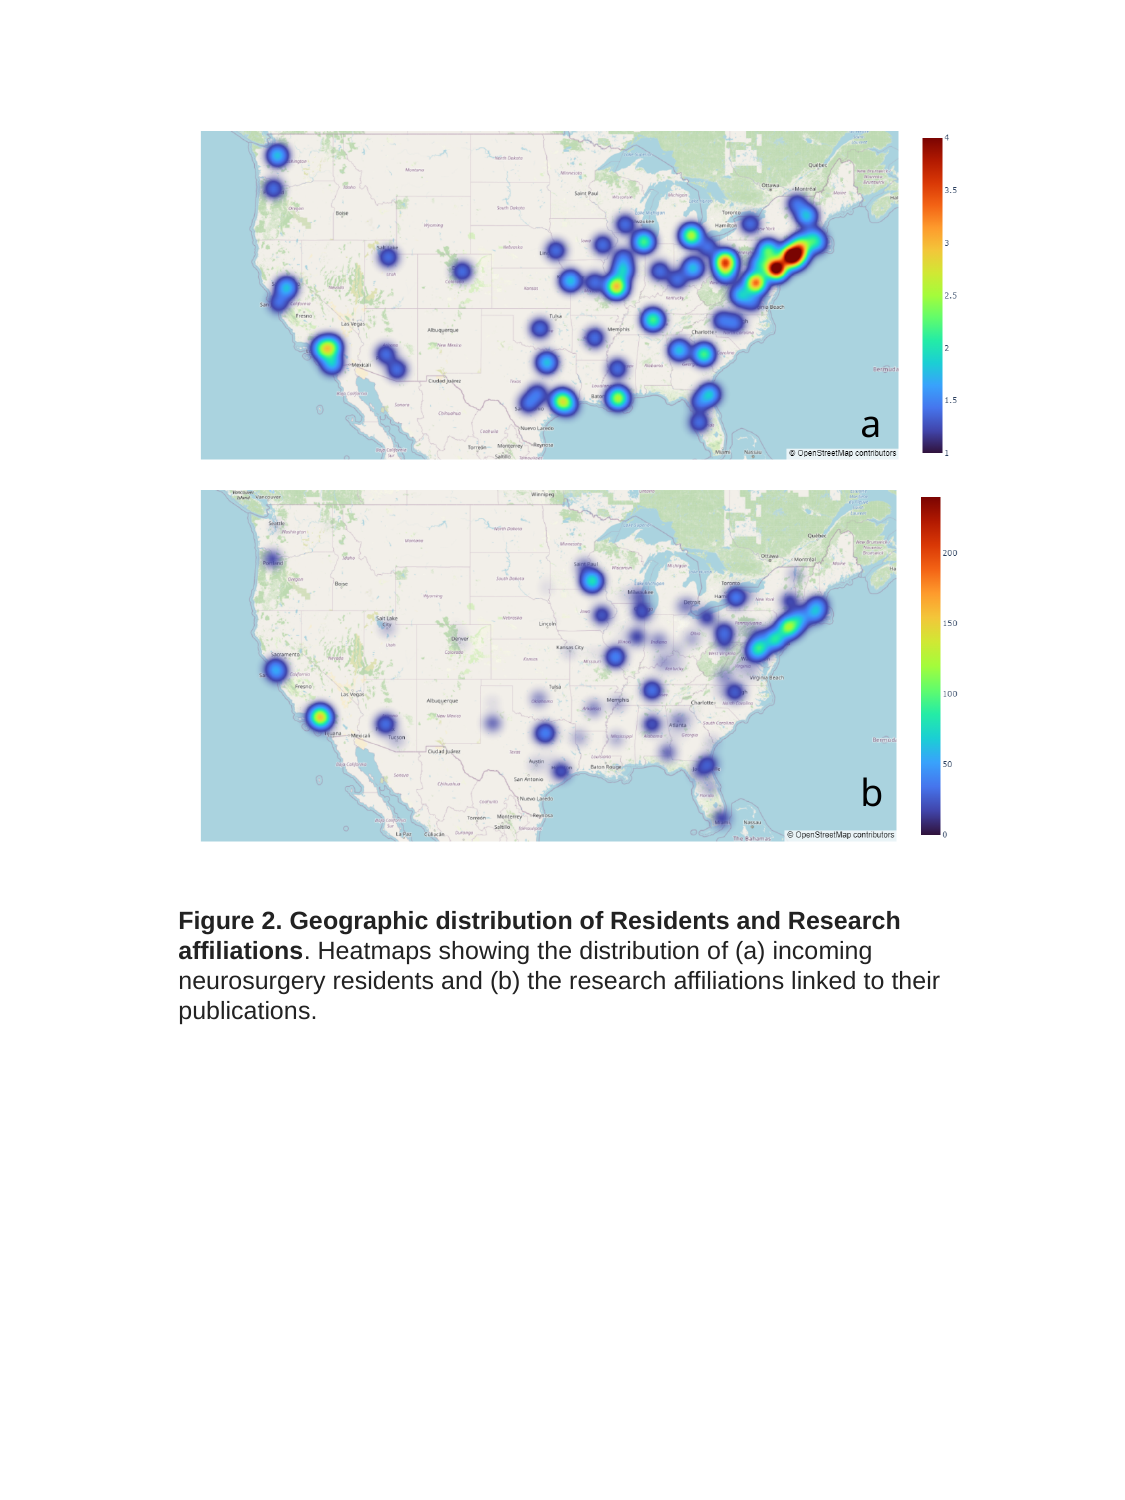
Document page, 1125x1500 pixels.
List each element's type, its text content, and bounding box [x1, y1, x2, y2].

text_box Figure 2. Geographic distribution of Residents and Research affiliations. Heatmaps showing the distribution of (a) incoming neurosurgery residents and (b) the research affiliations linked to their publications. [163, 897, 1006, 1032]
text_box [200, 113, 969, 852]
